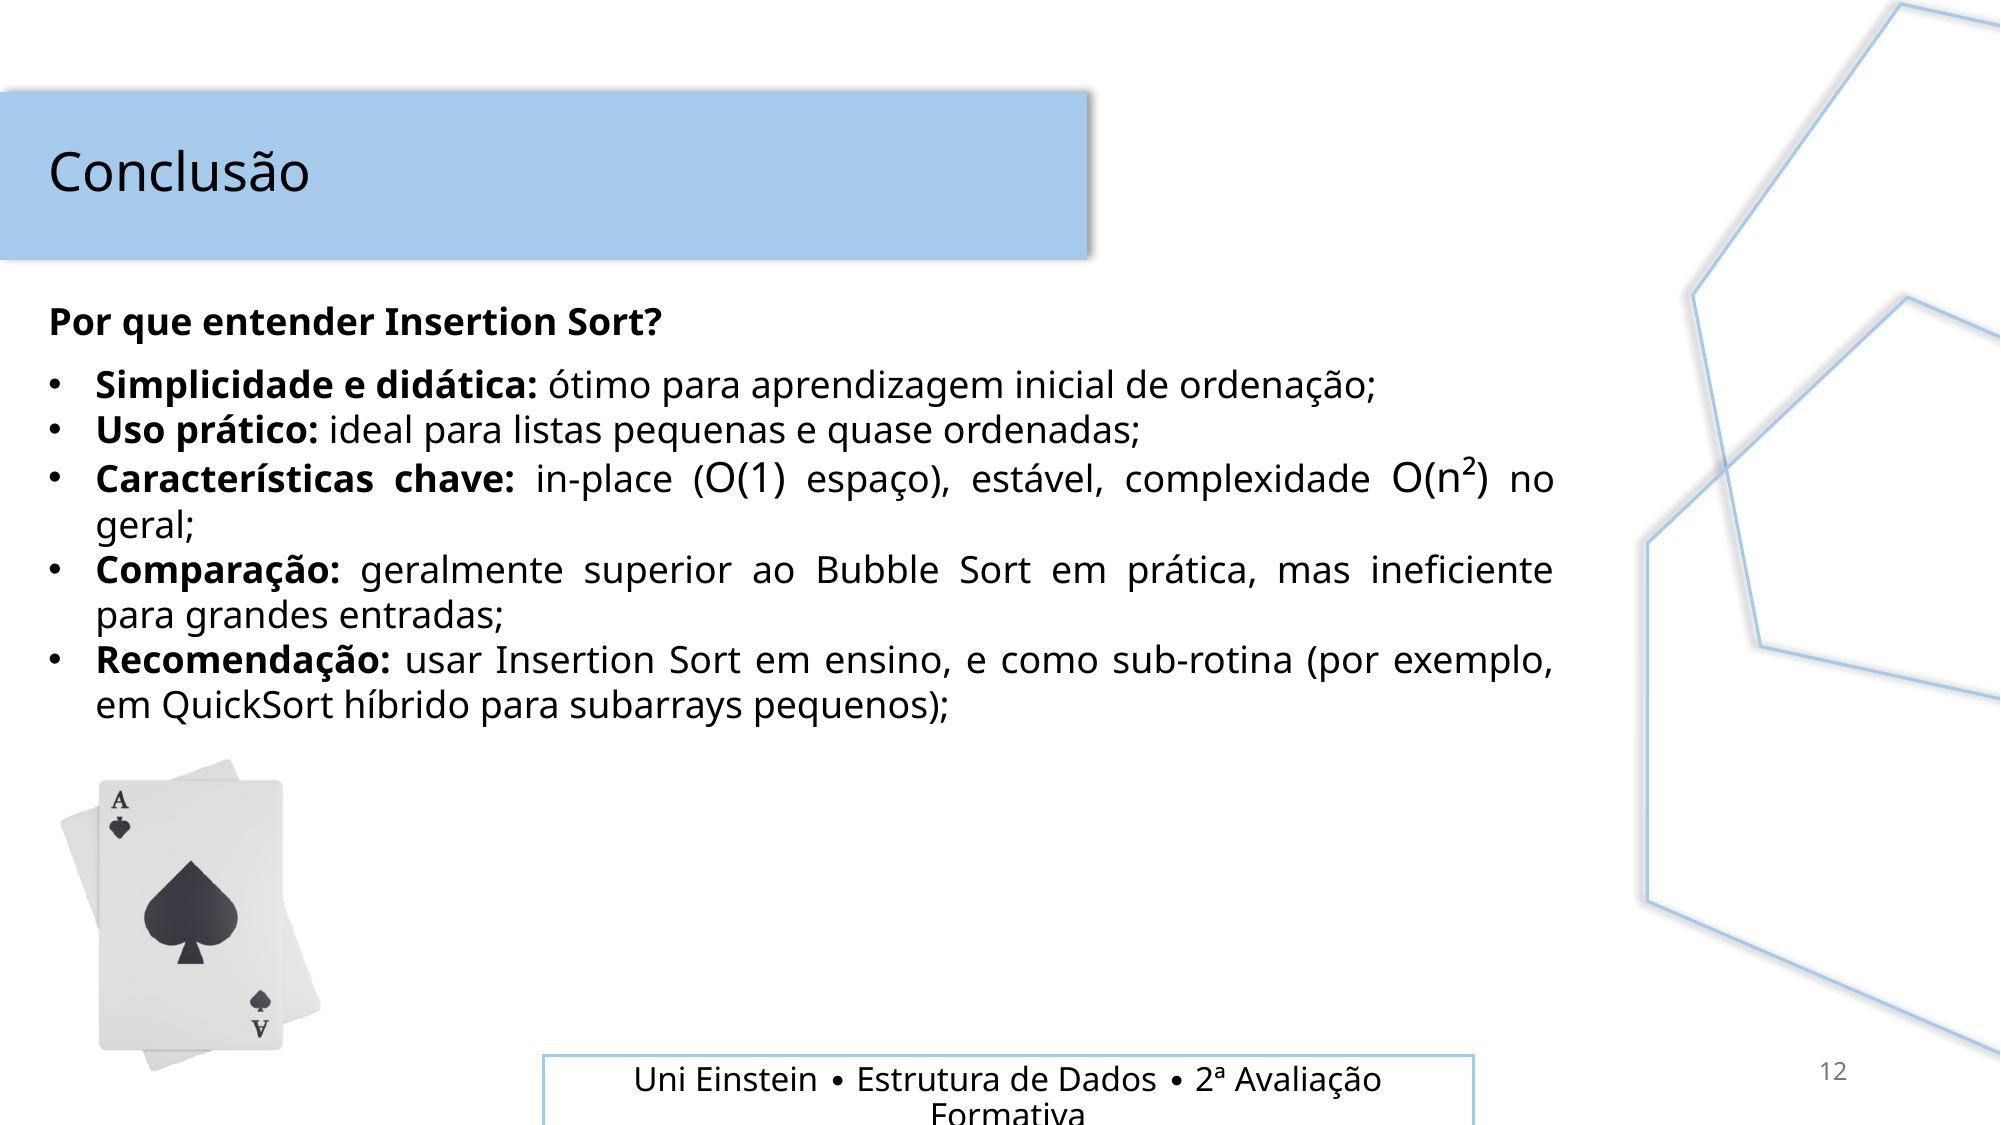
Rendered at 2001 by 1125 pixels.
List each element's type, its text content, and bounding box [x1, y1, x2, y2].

text_box [1691, 2, 2000, 456]
text_box [0, 90, 1089, 262]
text_box Por que entender Insertion Sort? [33, 295, 798, 353]
picture [33, 758, 349, 1074]
slide_number 12 [1412, 1042, 1863, 1103]
text_box [1645, 295, 2000, 1055]
text_box Conclusão [33, 137, 1087, 215]
text_box Simplicidade e didática: ótimo para aprendizagem inicial de ordenação; Uso prático: ideal para listas pequenas e quase ordenadas; Características chave: in-place (O(1) espaço), estável, complexidade O(n²) no geral; Comparação: geralmente superior ao Bubble Sort em prática, mas ineficiente para grandes entradas; Recomendação: usar Insertion Sort em ensino, e como sub-rotina (por exemplo, em QuickSort híbrido para subarrays pequenos); [33, 353, 1570, 774]
text_box [542, 1054, 1475, 1125]
